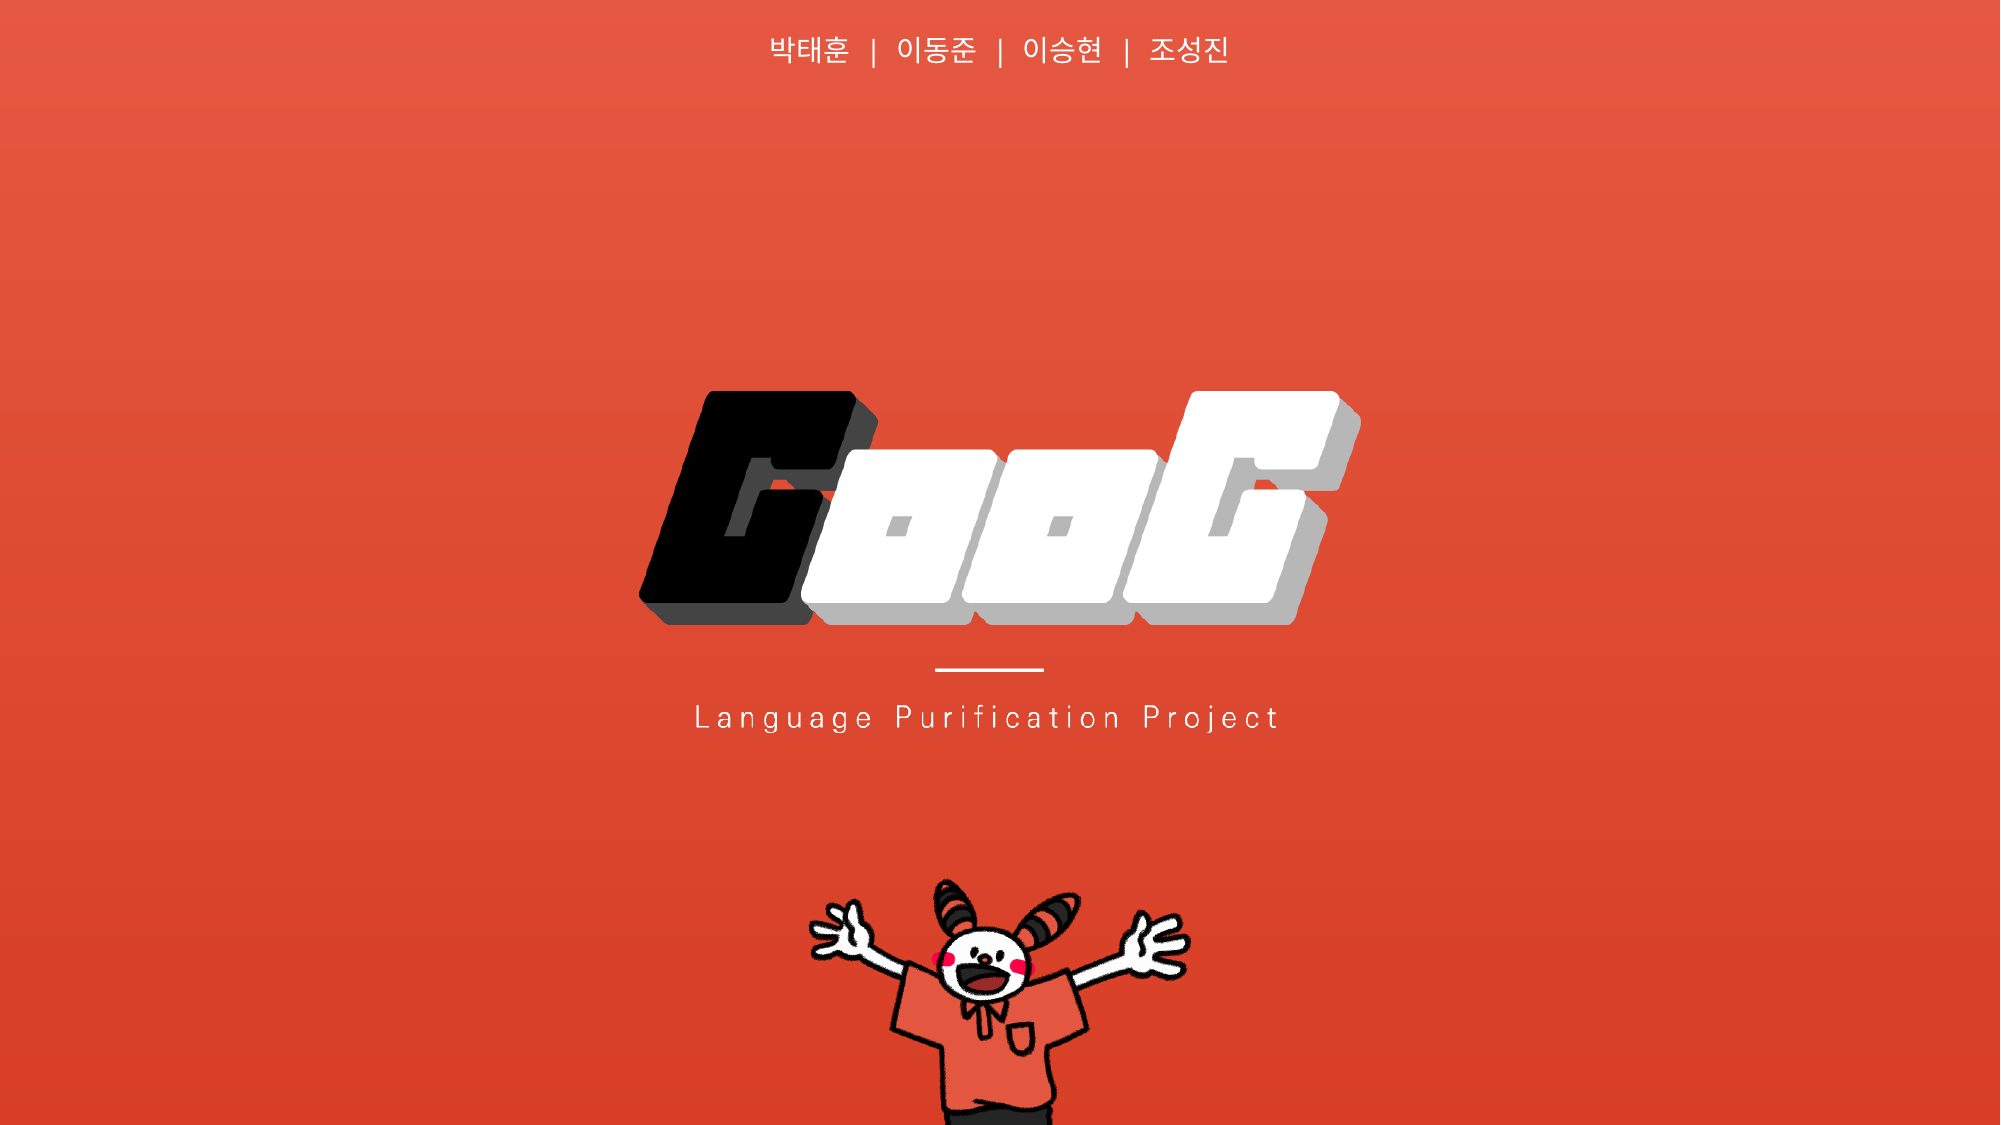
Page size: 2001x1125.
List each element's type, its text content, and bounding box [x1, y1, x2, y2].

text_box 박태훈 | 이동준 | 이승현 | 조성진 [754, 25, 1246, 75]
picture [639, 391, 1361, 734]
text_box [0, 0, 2000, 1125]
picture [808, 878, 1192, 1125]
